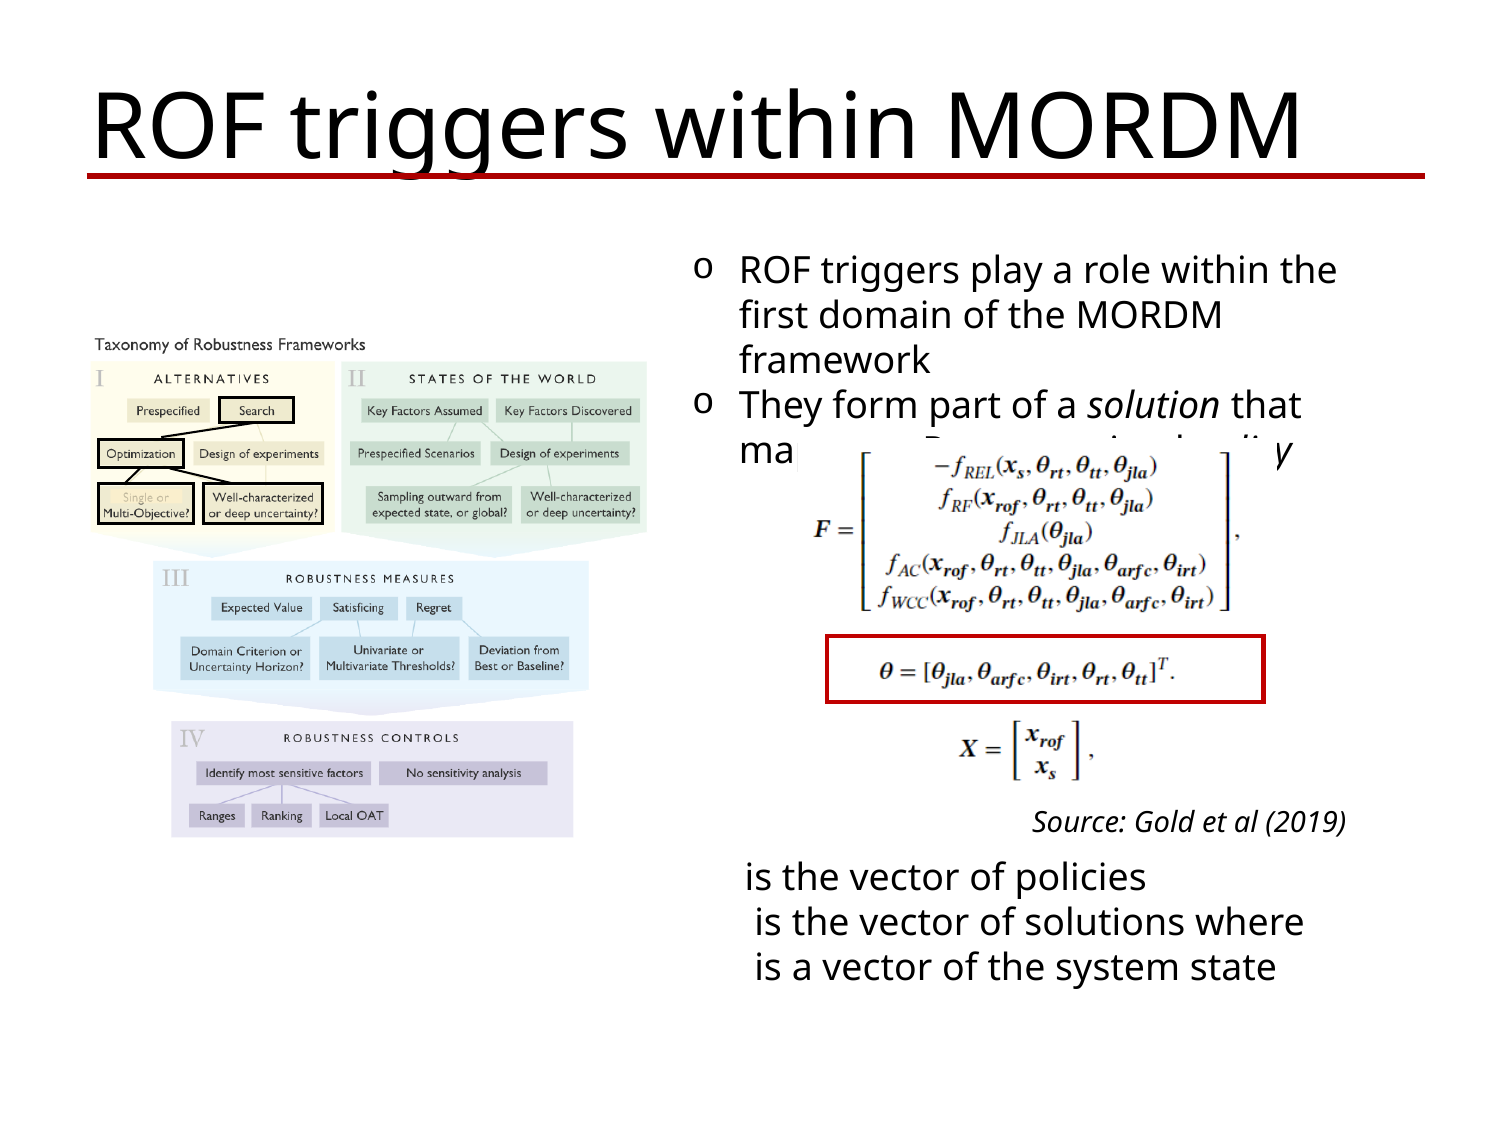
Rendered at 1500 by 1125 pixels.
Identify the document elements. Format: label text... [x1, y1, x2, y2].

text_box ROF triggers within MORDM [74, 35, 1425, 223]
text_box [74, 222, 1362, 1010]
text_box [161, 422, 257, 438]
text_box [169, 468, 232, 483]
text_box ROF triggers play a role within the first domain of the MORDM framework They form part of a solution that maps to a Pareto-optimal policy [677, 238, 1414, 479]
picture [798, 437, 1277, 796]
picture [86, 328, 663, 847]
text_box Source: Gold et al (2019) [767, 795, 1362, 846]
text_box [124, 467, 141, 484]
